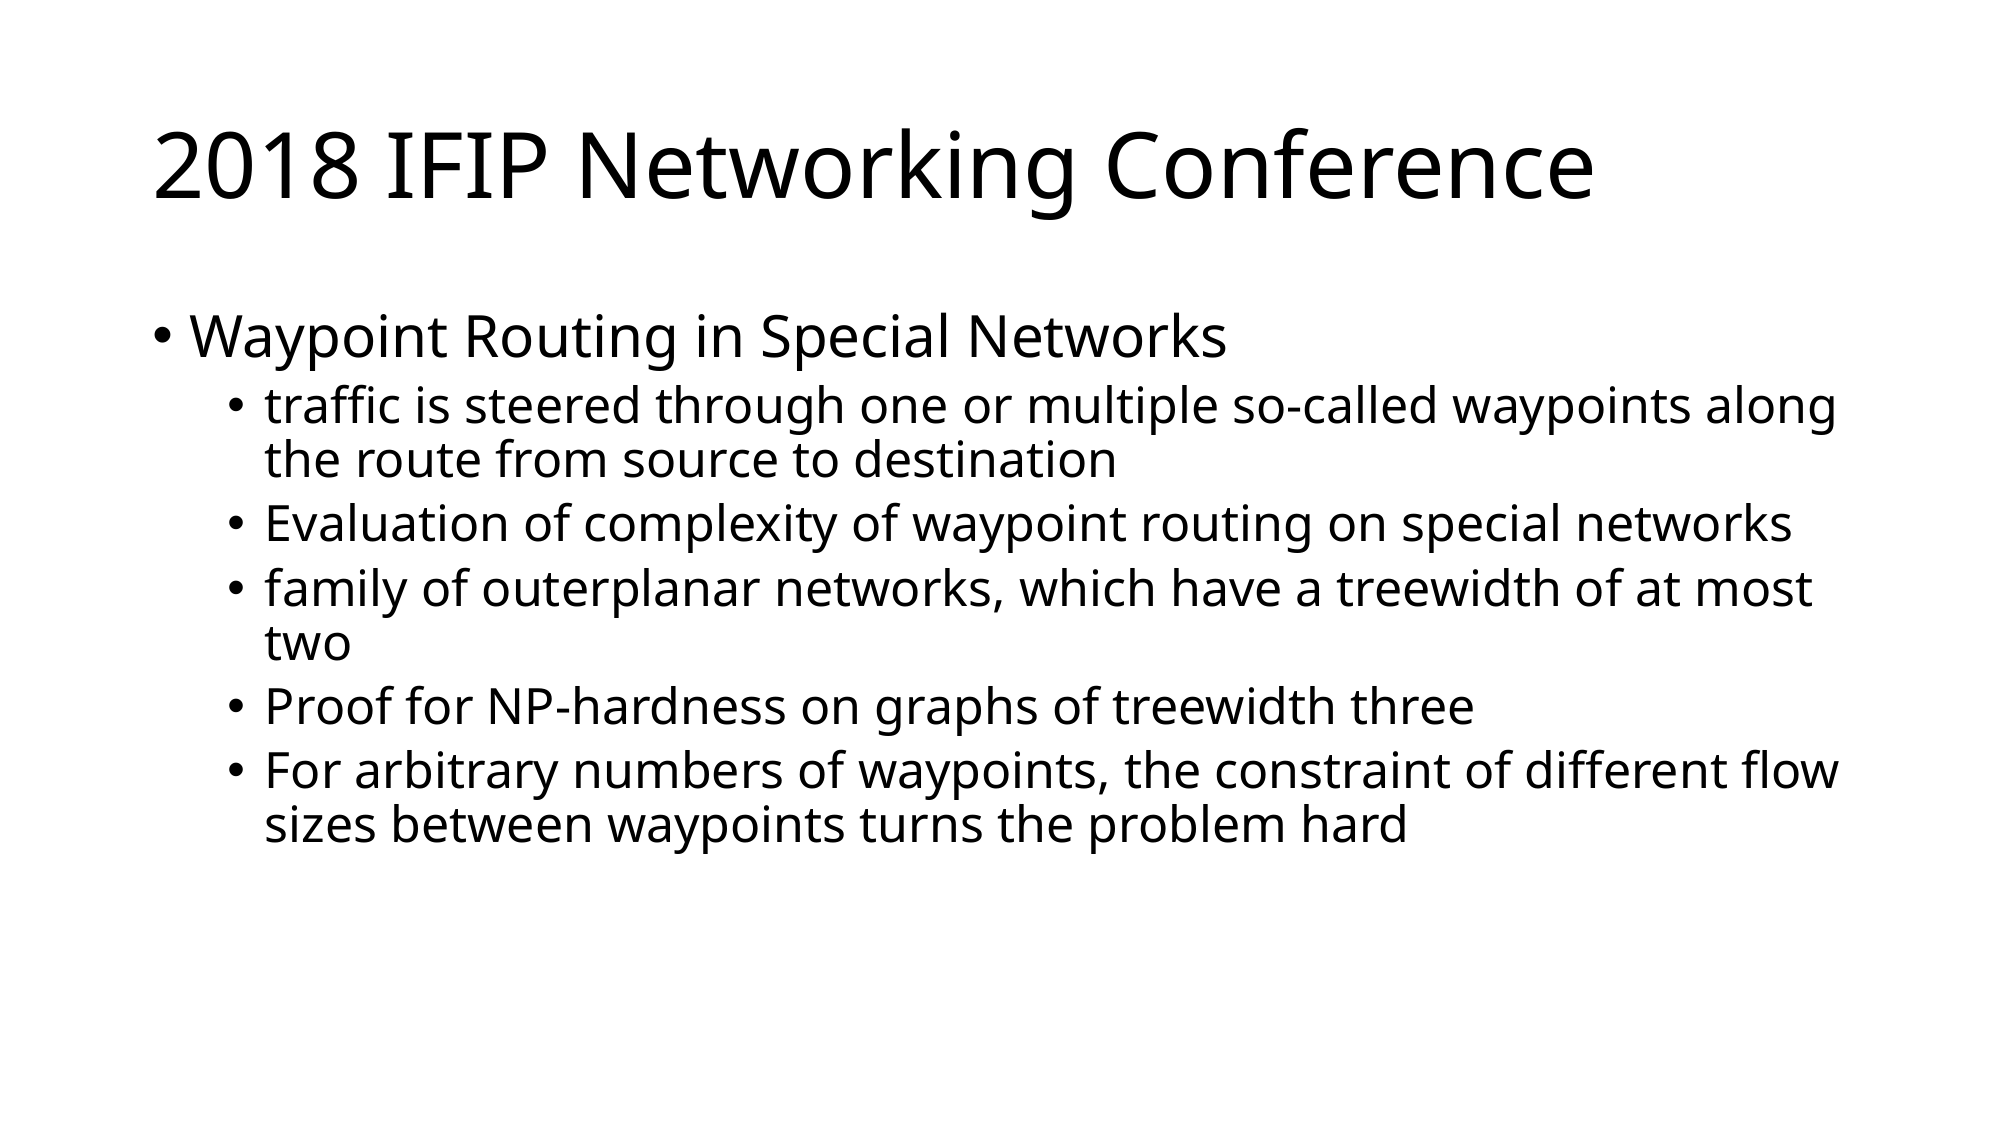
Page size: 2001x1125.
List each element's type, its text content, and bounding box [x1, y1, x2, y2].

title 2018 IFIP Networking Conference [137, 59, 1863, 278]
list Waypoint Routing in Special Networks traffic is steered through one or multiple so-called waypoints along the route from source to destination Evaluation of complexity of waypoint routing on special networks family of outerplanar networks, which have a treewidth of at most two Proof for NP-hardness on graphs of treewidth three For arbitrary numbers of waypoints, the constraint of different flow sizes between waypoints turns the problem hard [137, 299, 1863, 1014]
